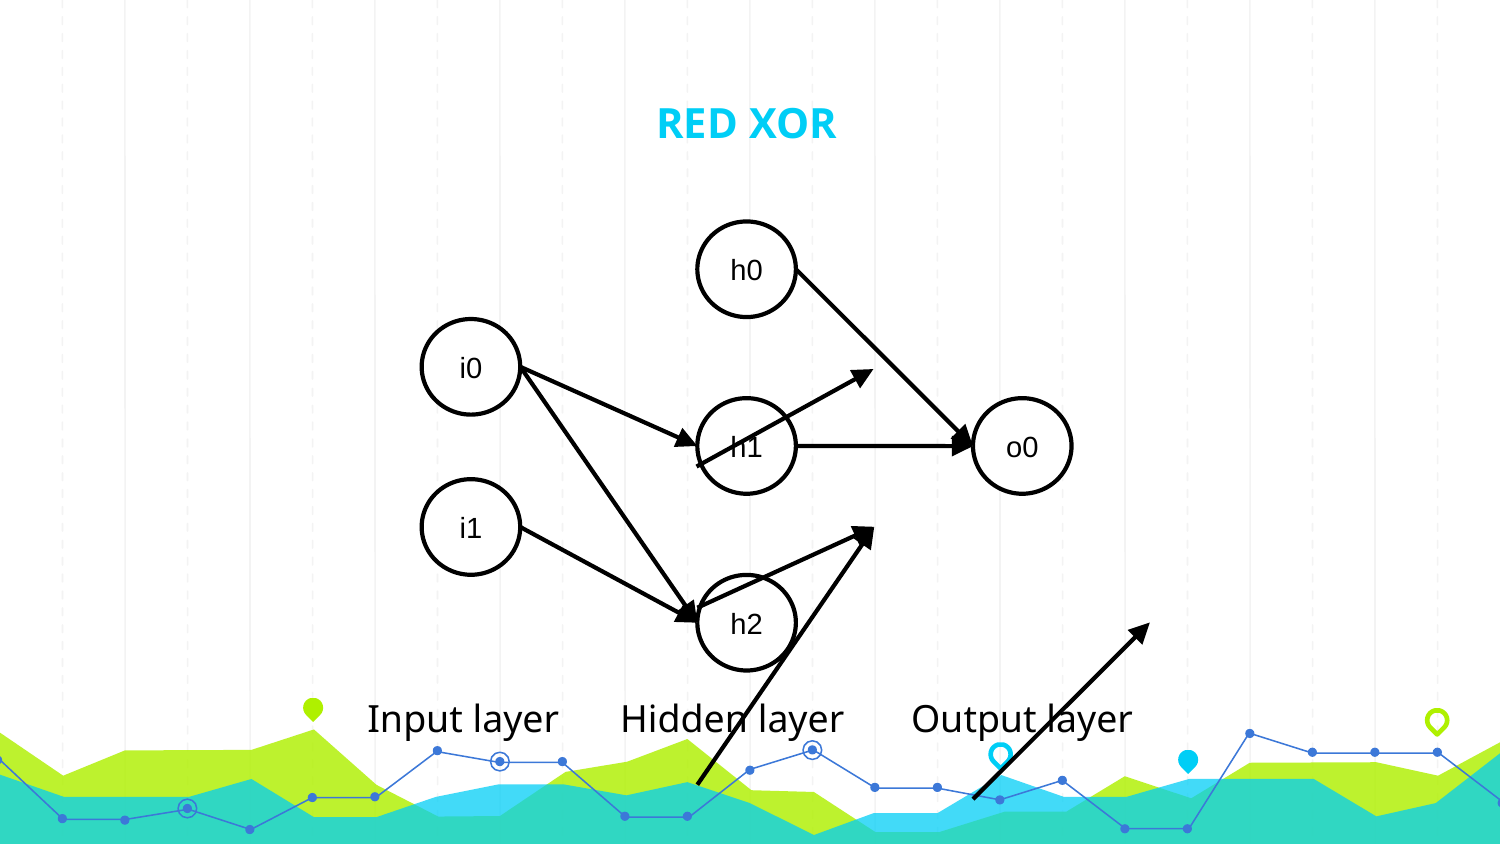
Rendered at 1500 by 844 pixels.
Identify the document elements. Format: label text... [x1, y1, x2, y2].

text_box Input layer [352, 679, 596, 743]
text_box [696, 369, 874, 467]
text_box [796, 435, 973, 457]
text_box i0 [421, 319, 521, 415]
text_box [769, 527, 875, 679]
text_box h0 [697, 221, 796, 318]
text_box Hidden layer [605, 679, 887, 743]
text_box [685, 599, 697, 620]
text_box i1 [421, 479, 521, 575]
text_box h2 [700, 574, 762, 605]
text_box h1 [697, 398, 786, 463]
text_box [1093, 622, 1150, 679]
text_box [520, 526, 698, 623]
text_box [522, 367, 698, 447]
text_box h1 [701, 418, 796, 494]
text_box [795, 269, 973, 445]
text_box o0 [973, 398, 1072, 494]
text_box [697, 526, 875, 608]
text_box h2 [697, 578, 796, 671]
text_box RED XOR [172, 44, 1321, 162]
text_box Output layer [896, 679, 1178, 743]
